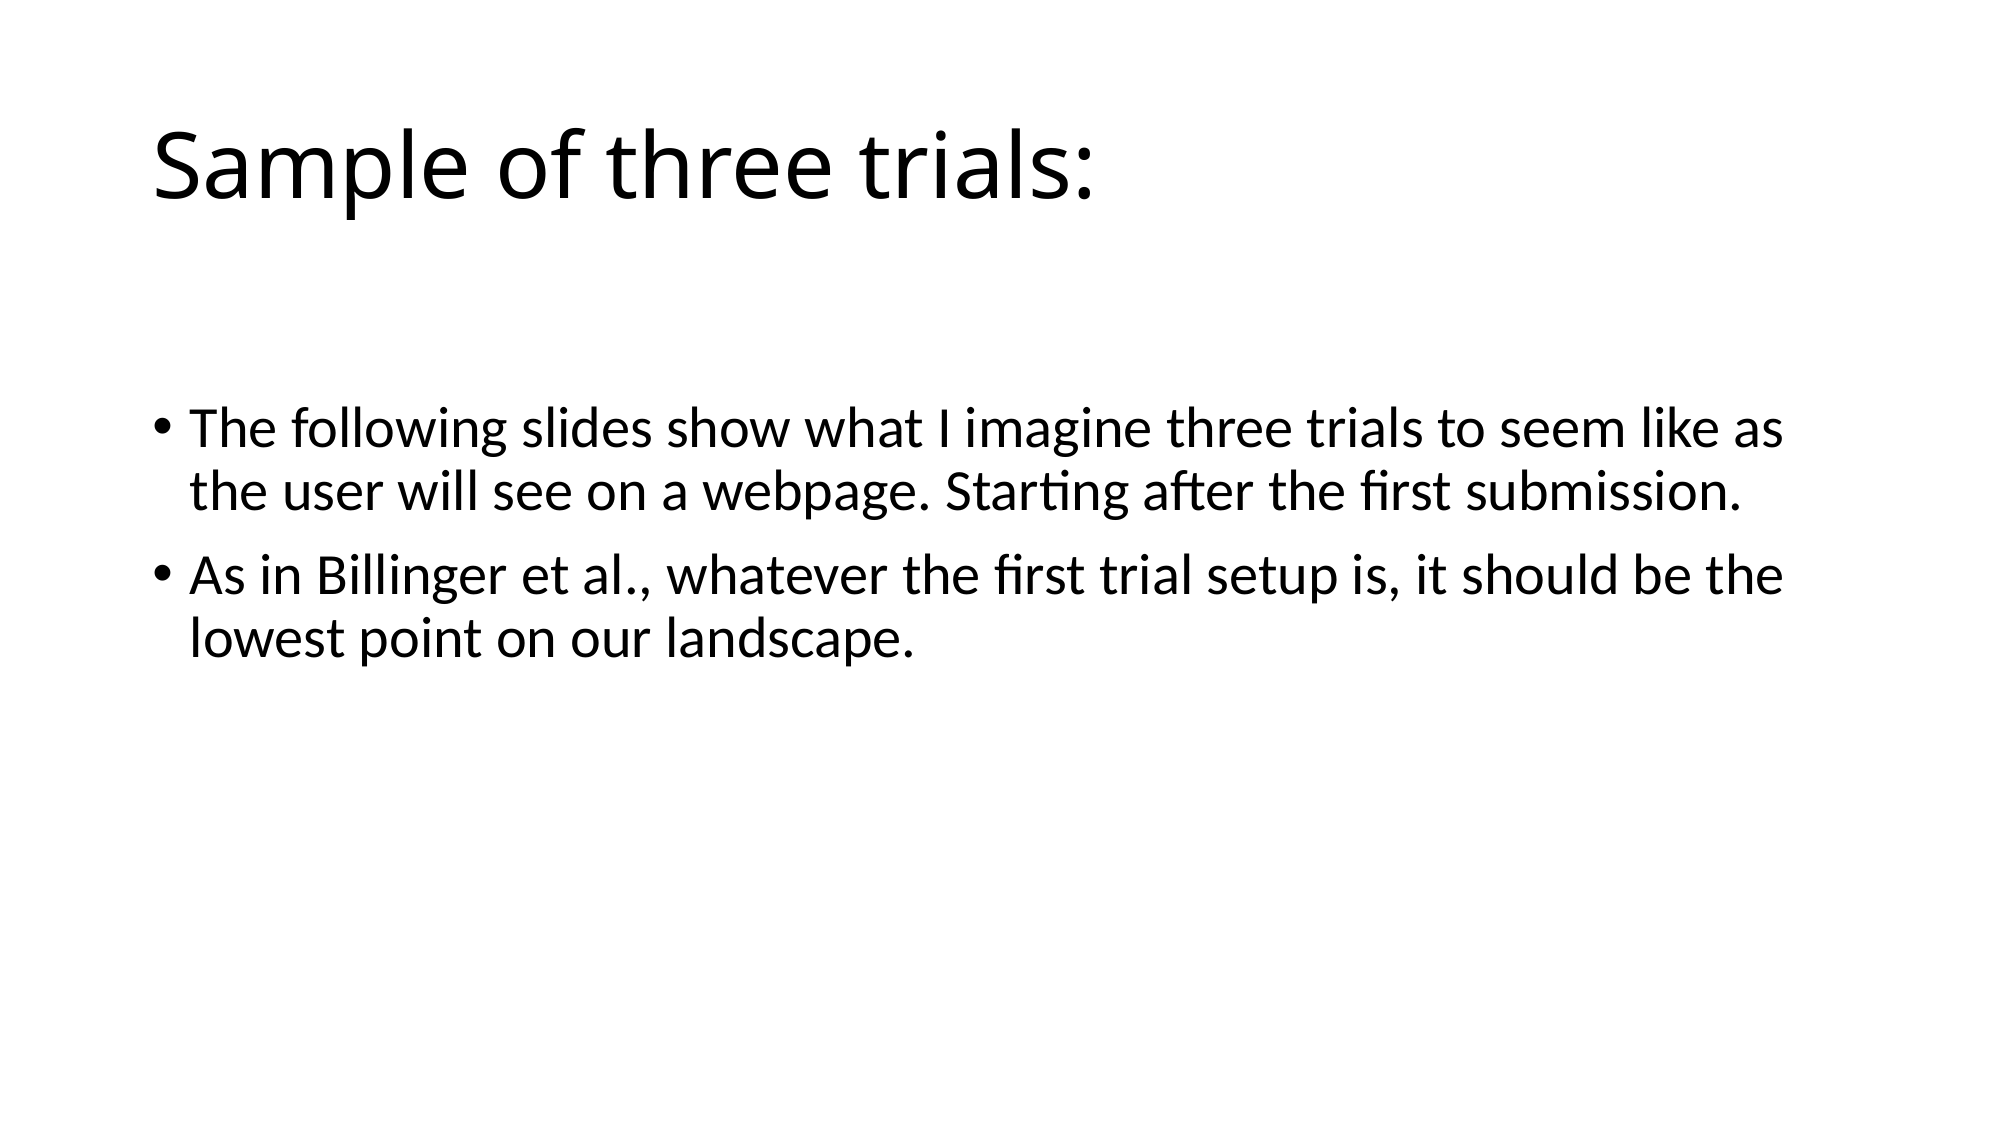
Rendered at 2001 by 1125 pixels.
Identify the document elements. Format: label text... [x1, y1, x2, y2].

list The following slides show what I imagine three trials to seem like as the user will see on a webpage. Starting after the first submission. As in Billinger et al., whatever the first trial setup is, it should be the lowest point on our landscape. [137, 299, 1863, 1014]
title Sample of three trials: [137, 59, 1863, 278]
